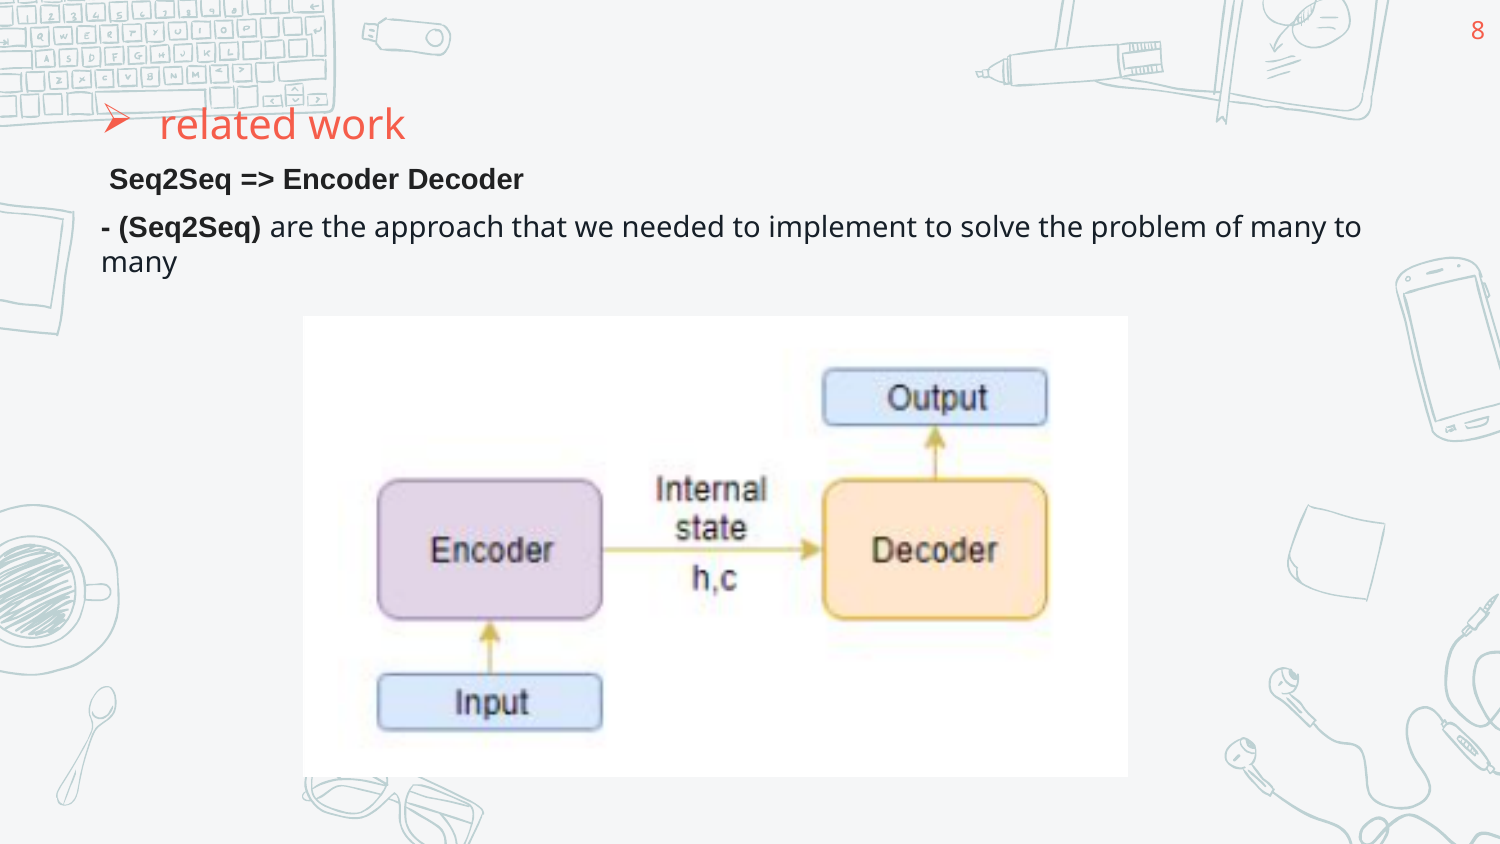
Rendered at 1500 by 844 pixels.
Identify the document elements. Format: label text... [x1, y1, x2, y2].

list related work Seq2Seq => Encoder Decoder - (Seq2Seq) are the approach that we needed to implement to solve the problem of many to many [69, 83, 1448, 817]
picture [303, 316, 1128, 777]
slide_number 8 [1435, 0, 1500, 53]
